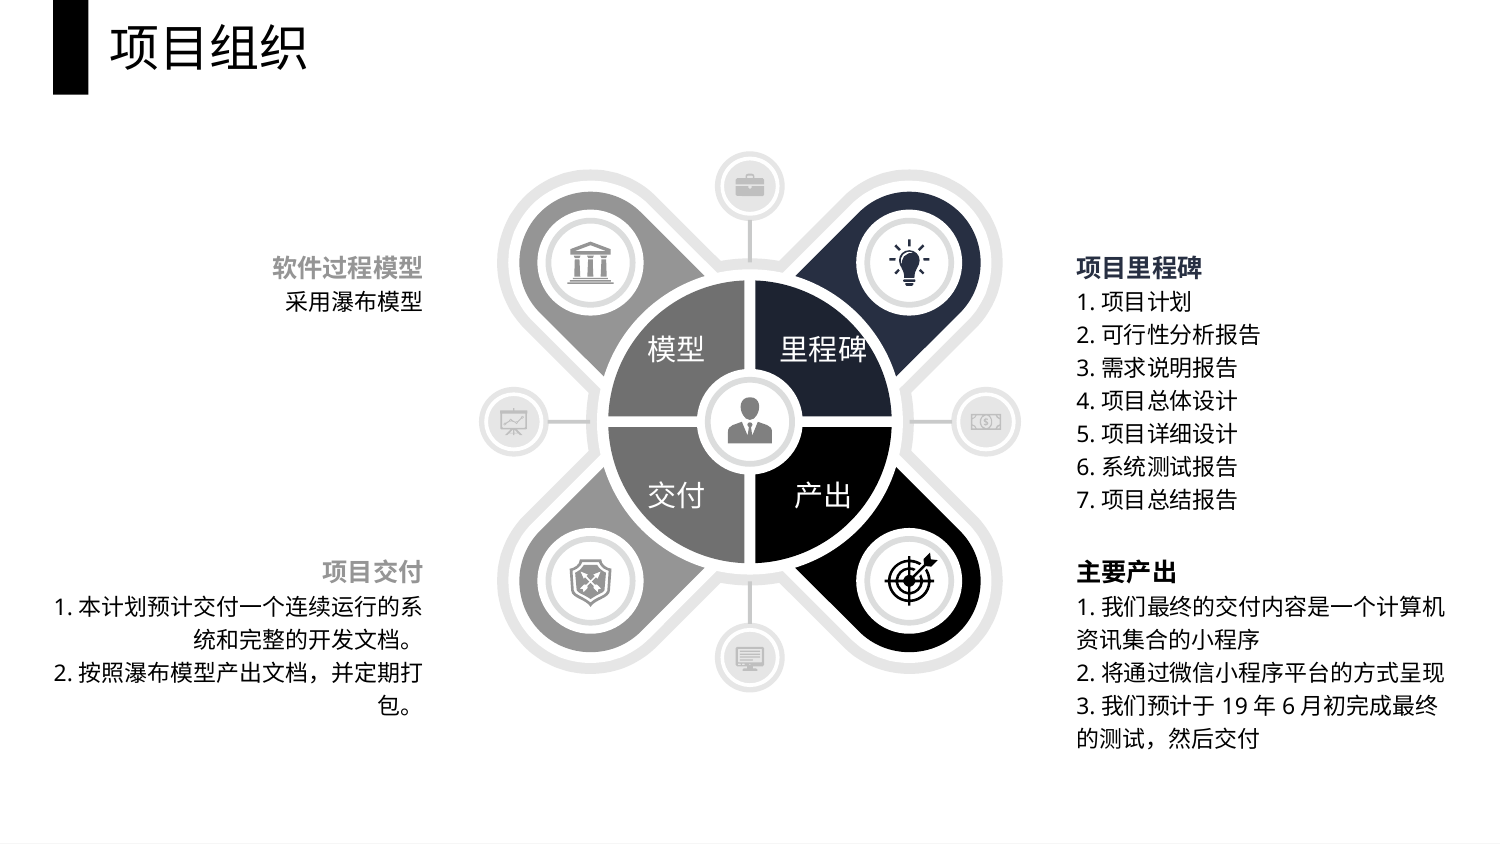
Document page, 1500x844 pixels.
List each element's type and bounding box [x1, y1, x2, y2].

text_box [52, 0, 385, 95]
text_box [475, 147, 1025, 696]
text_box [29, 251, 436, 342]
text_box [1064, 251, 1471, 524]
text_box [1064, 556, 1471, 777]
text_box [29, 556, 436, 812]
